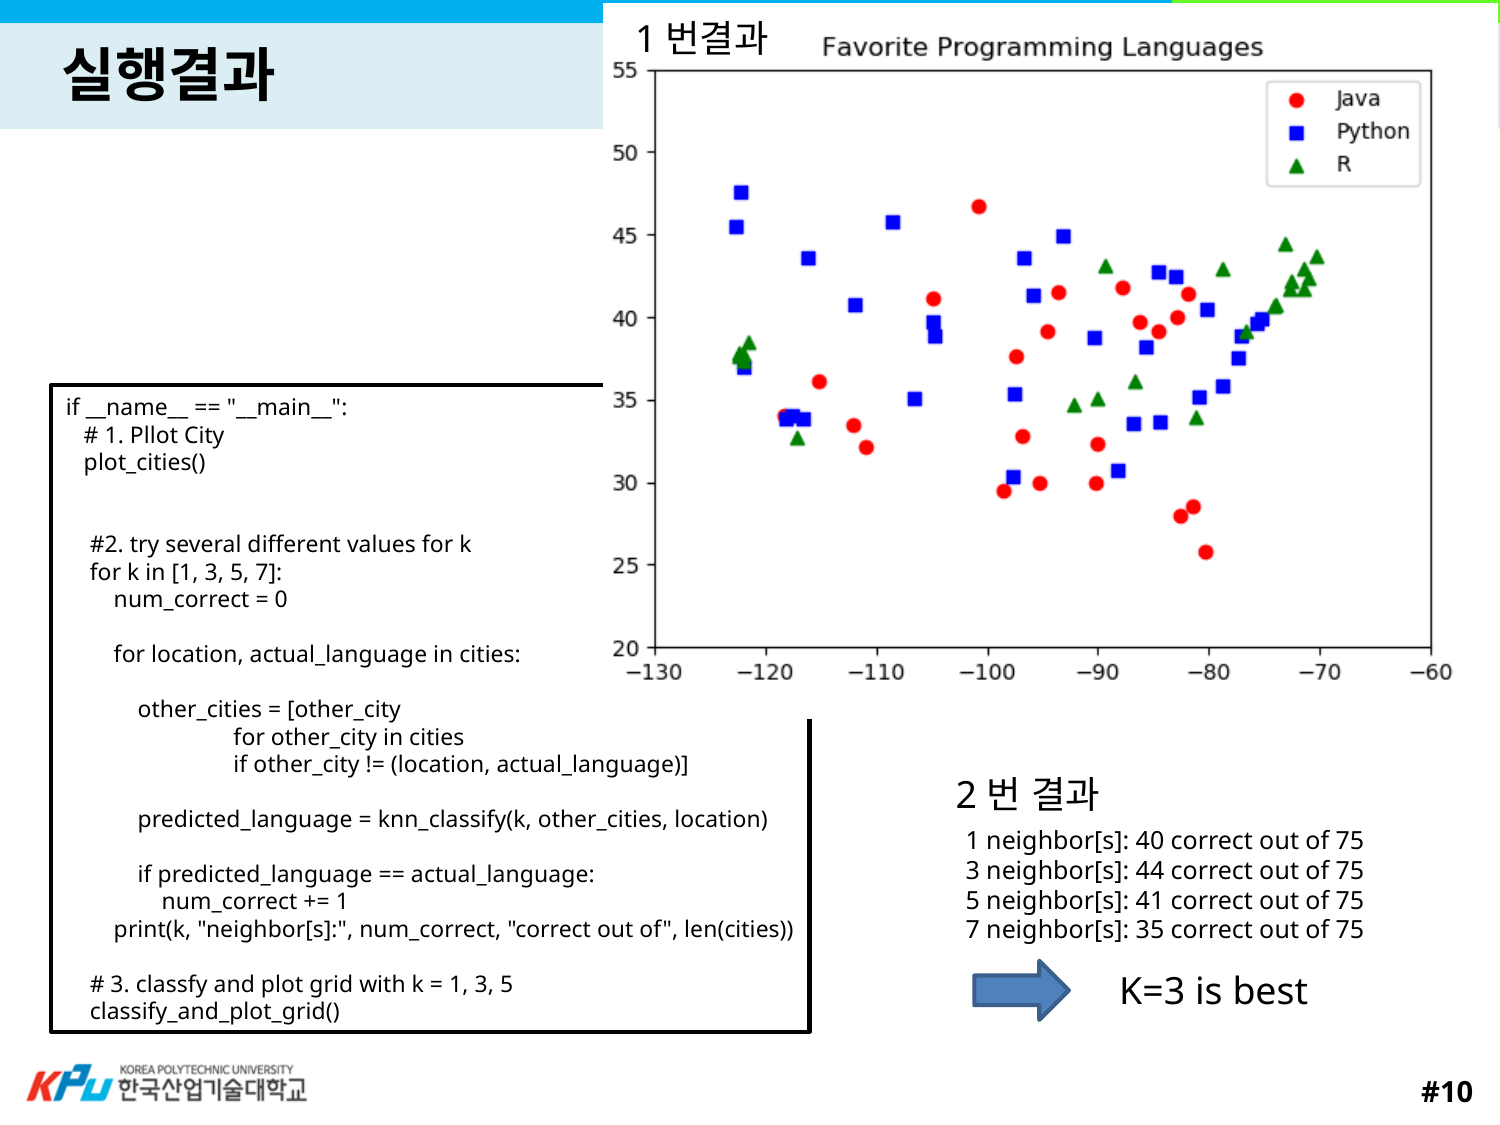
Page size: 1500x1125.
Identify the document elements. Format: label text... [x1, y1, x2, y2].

picture [19, 1058, 313, 1110]
title 실행결과 [46, 40, 598, 106]
text_box 1 neighbor[s]: 40 correct out of 75 3 neighbor[s]: 44 correct out of 75 5 neighbor[s]: 41 correct out of 75 7 neighbor[s]: 35 correct out of 75 [950, 816, 1388, 952]
text_box 2번 결과 [940, 763, 1115, 823]
text_box if __name__ == "__main__": # 1. Pllot City plot_cities() #2. try several different values for k for k in [1, 3, 5, 7]: num_correct = 0 for location, actual_language in cities: other_cities = [other_city for other_city in cities if other_city != (location, actual_language)] predicted_language = knn_classify(k, other_cities, location) if predicted_language == actual_language: num_correct += 1 print(k, "neighbor[s]:", num_correct, "correct out of", len(cities)) # 3. classfy and plot grid with k = 1, 3, 5 classify_and_plot_grid() [49, 383, 812, 1034]
picture [603, 3, 1498, 720]
text_box K=3 is best [1104, 959, 1324, 1019]
text_box [972, 958, 1071, 1022]
